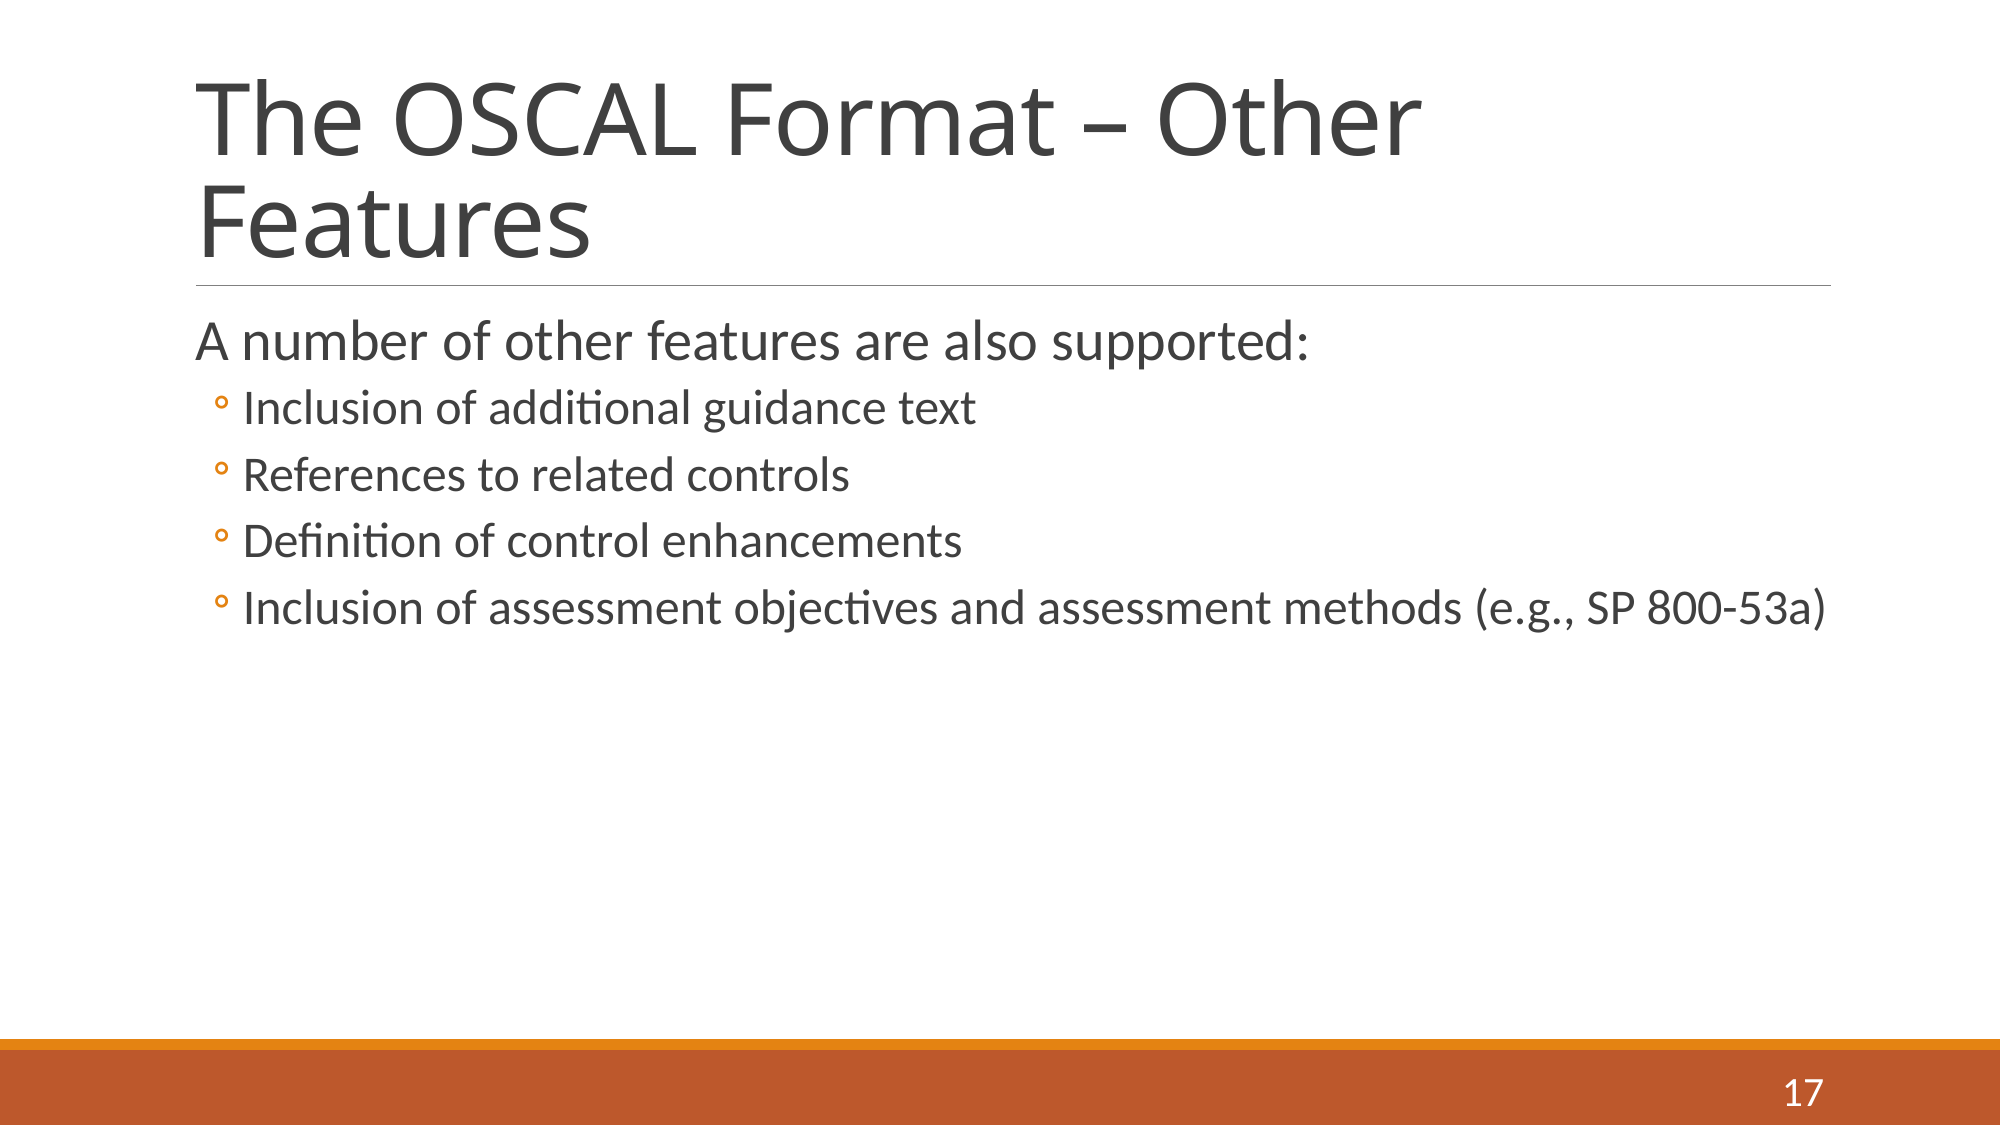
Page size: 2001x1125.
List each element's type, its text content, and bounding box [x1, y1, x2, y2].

title The OSCAL Format – Other Features [180, 47, 1830, 285]
slide_number 17 [1624, 1059, 1840, 1120]
list A number of other features are also supported: Inclusion of additional guidance text References to related controls Definition of control enhancements Inclusion of assessment objectives and assessment methods (e.g., SP 800-53a) [180, 302, 1830, 963]
